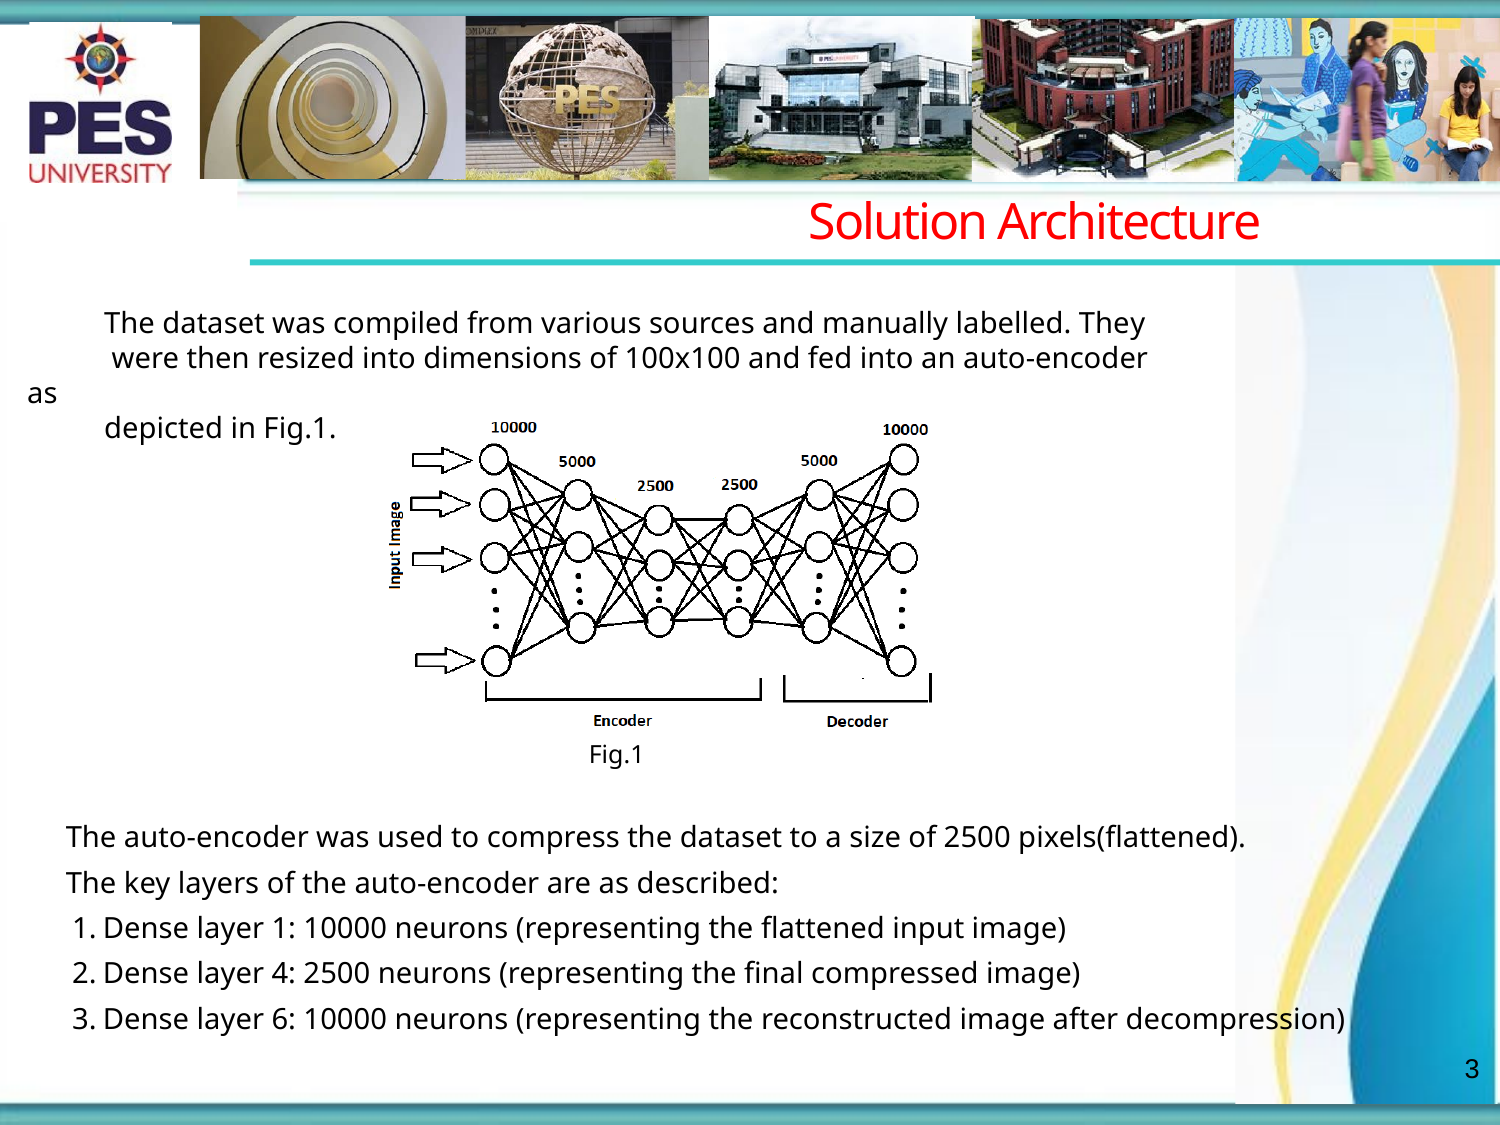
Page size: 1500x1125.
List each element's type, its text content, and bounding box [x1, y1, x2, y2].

picture [0, 0, 1500, 1125]
text_box Fig.1 The auto-encoder was used to compress the dataset to a size of 2500 pixels(flattened). The key layers of the auto-encoder are as described: Dense layer 1: 10000 neurons (representing the flattened input image) Dense layer 4: 2500 neurons (representing the final compressed image) Dense layer 6: 10000 neurons (representing the reconstructed image after decompression) [0, 730, 1354, 1088]
slide_number 3 [1457, 1051, 1483, 1084]
title Solution Architecture [806, 189, 1495, 255]
text_box The dataset was compiled from various sources and manually labelled. They were then resized into dimensions of 100x100 and fed into an auto-encoder as depicted in Fig.1. [19, 297, 1175, 453]
